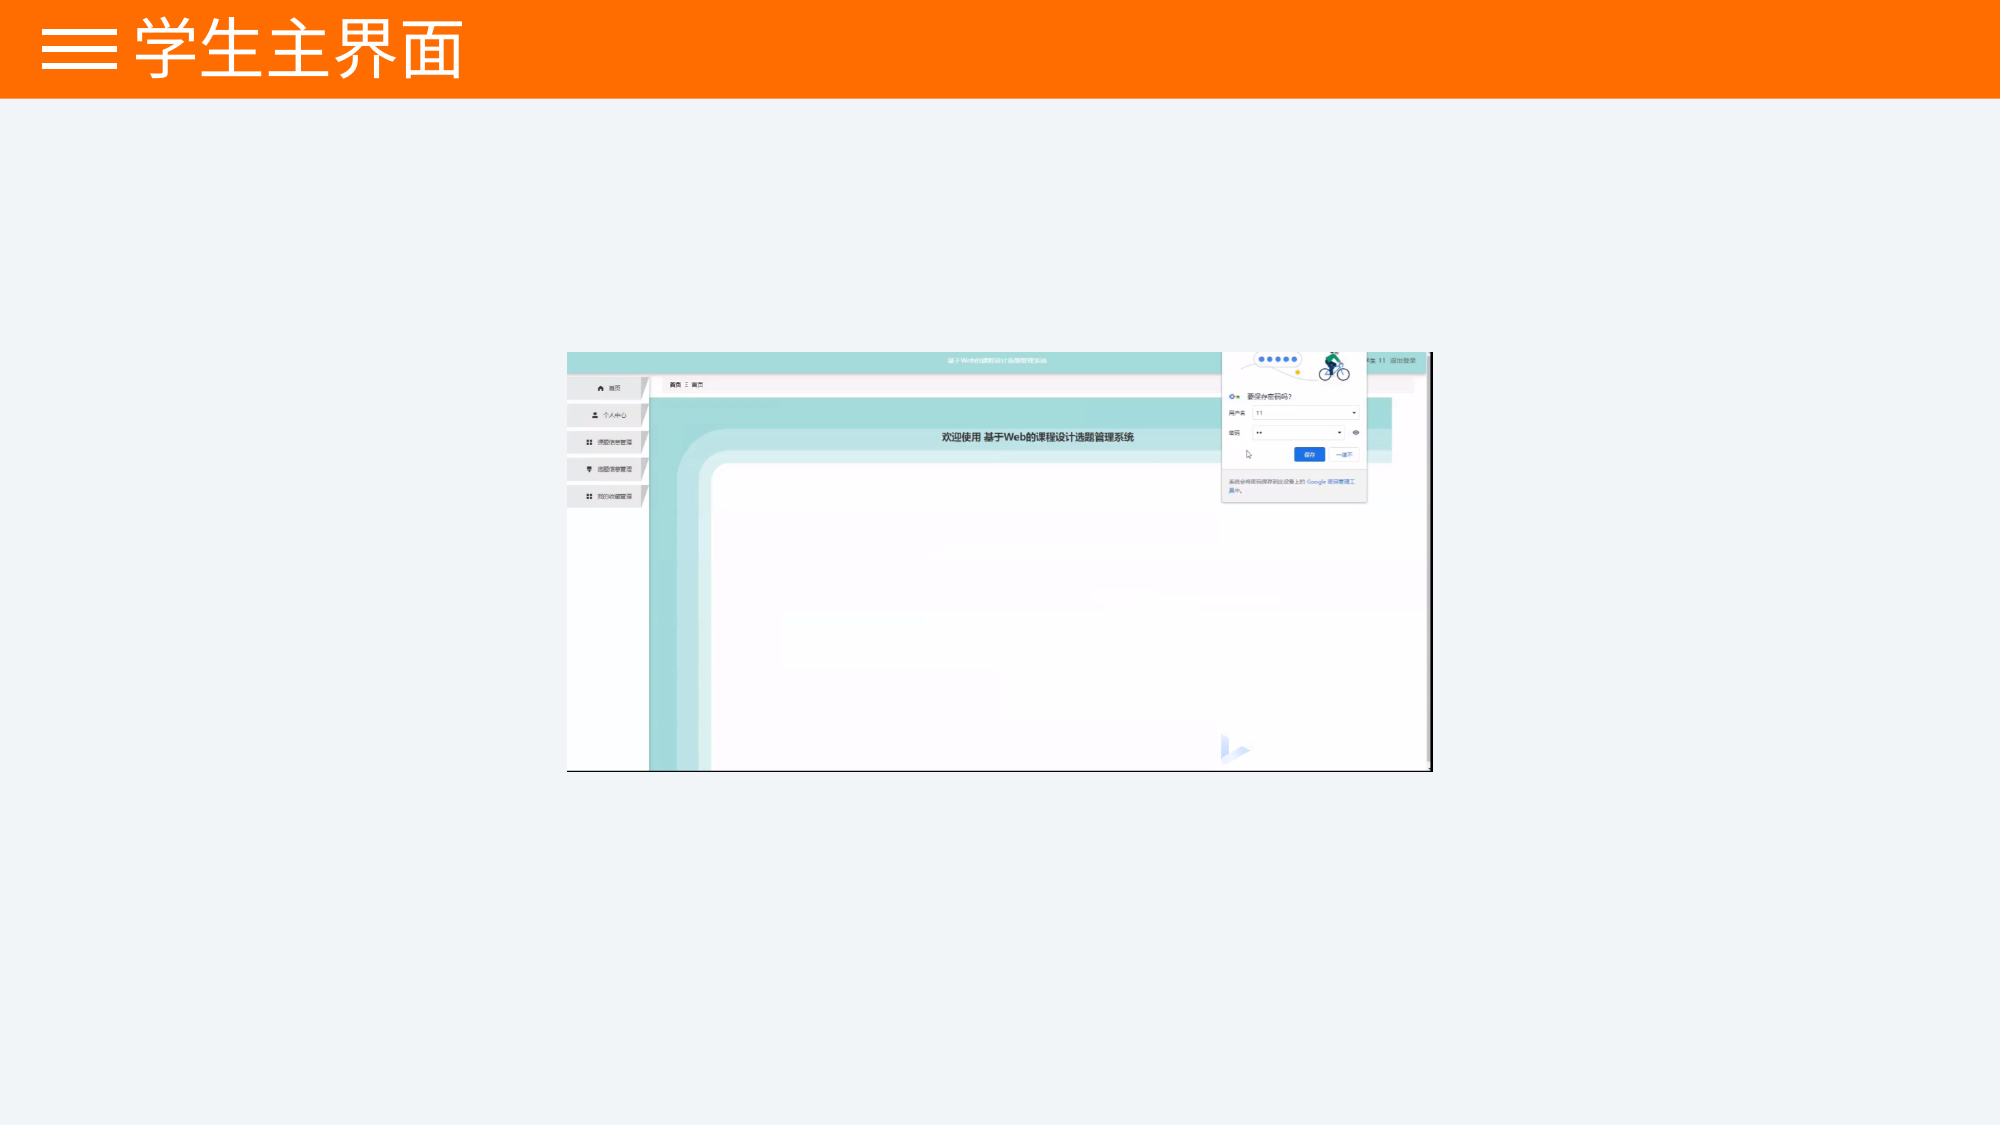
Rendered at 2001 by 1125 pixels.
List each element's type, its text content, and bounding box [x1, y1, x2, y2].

text_box [0, 0, 2000, 100]
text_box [42, 32, 118, 67]
text_box 学生主界面 [117, 0, 813, 95]
picture [567, 352, 1433, 772]
